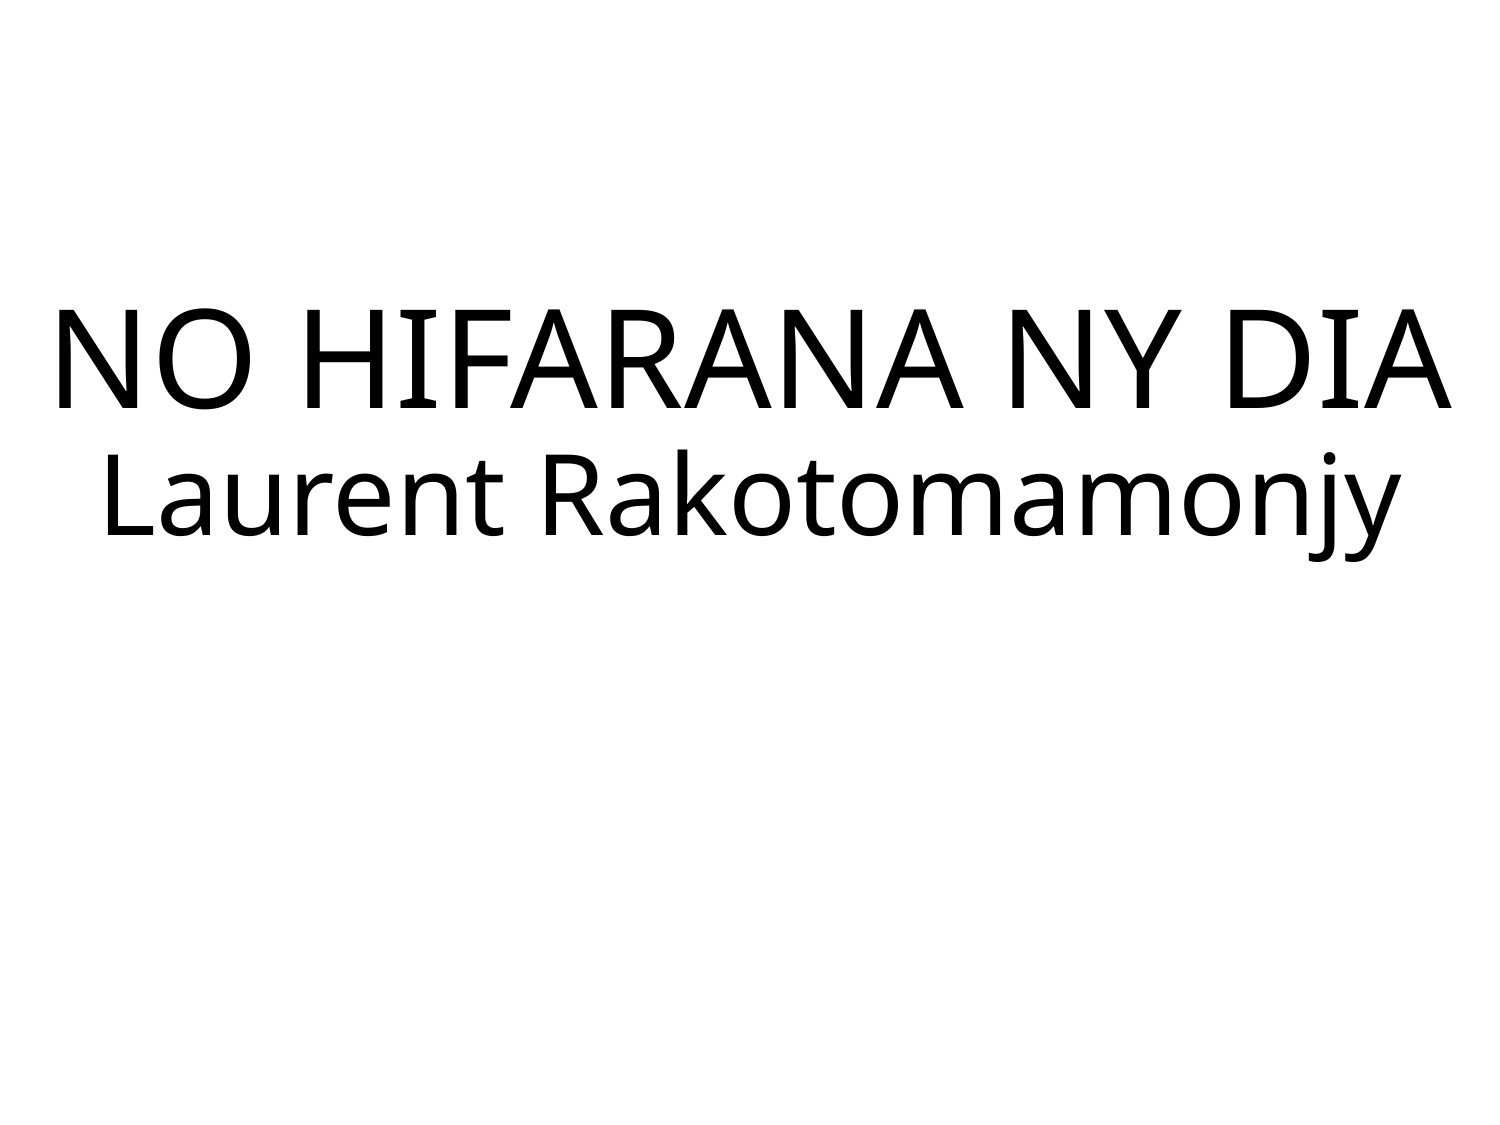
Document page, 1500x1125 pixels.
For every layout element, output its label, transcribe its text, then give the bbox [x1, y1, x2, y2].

text_box NO HIFARANA NY DIA Laurent Rakotomamonjy [0, 316, 1500, 534]
